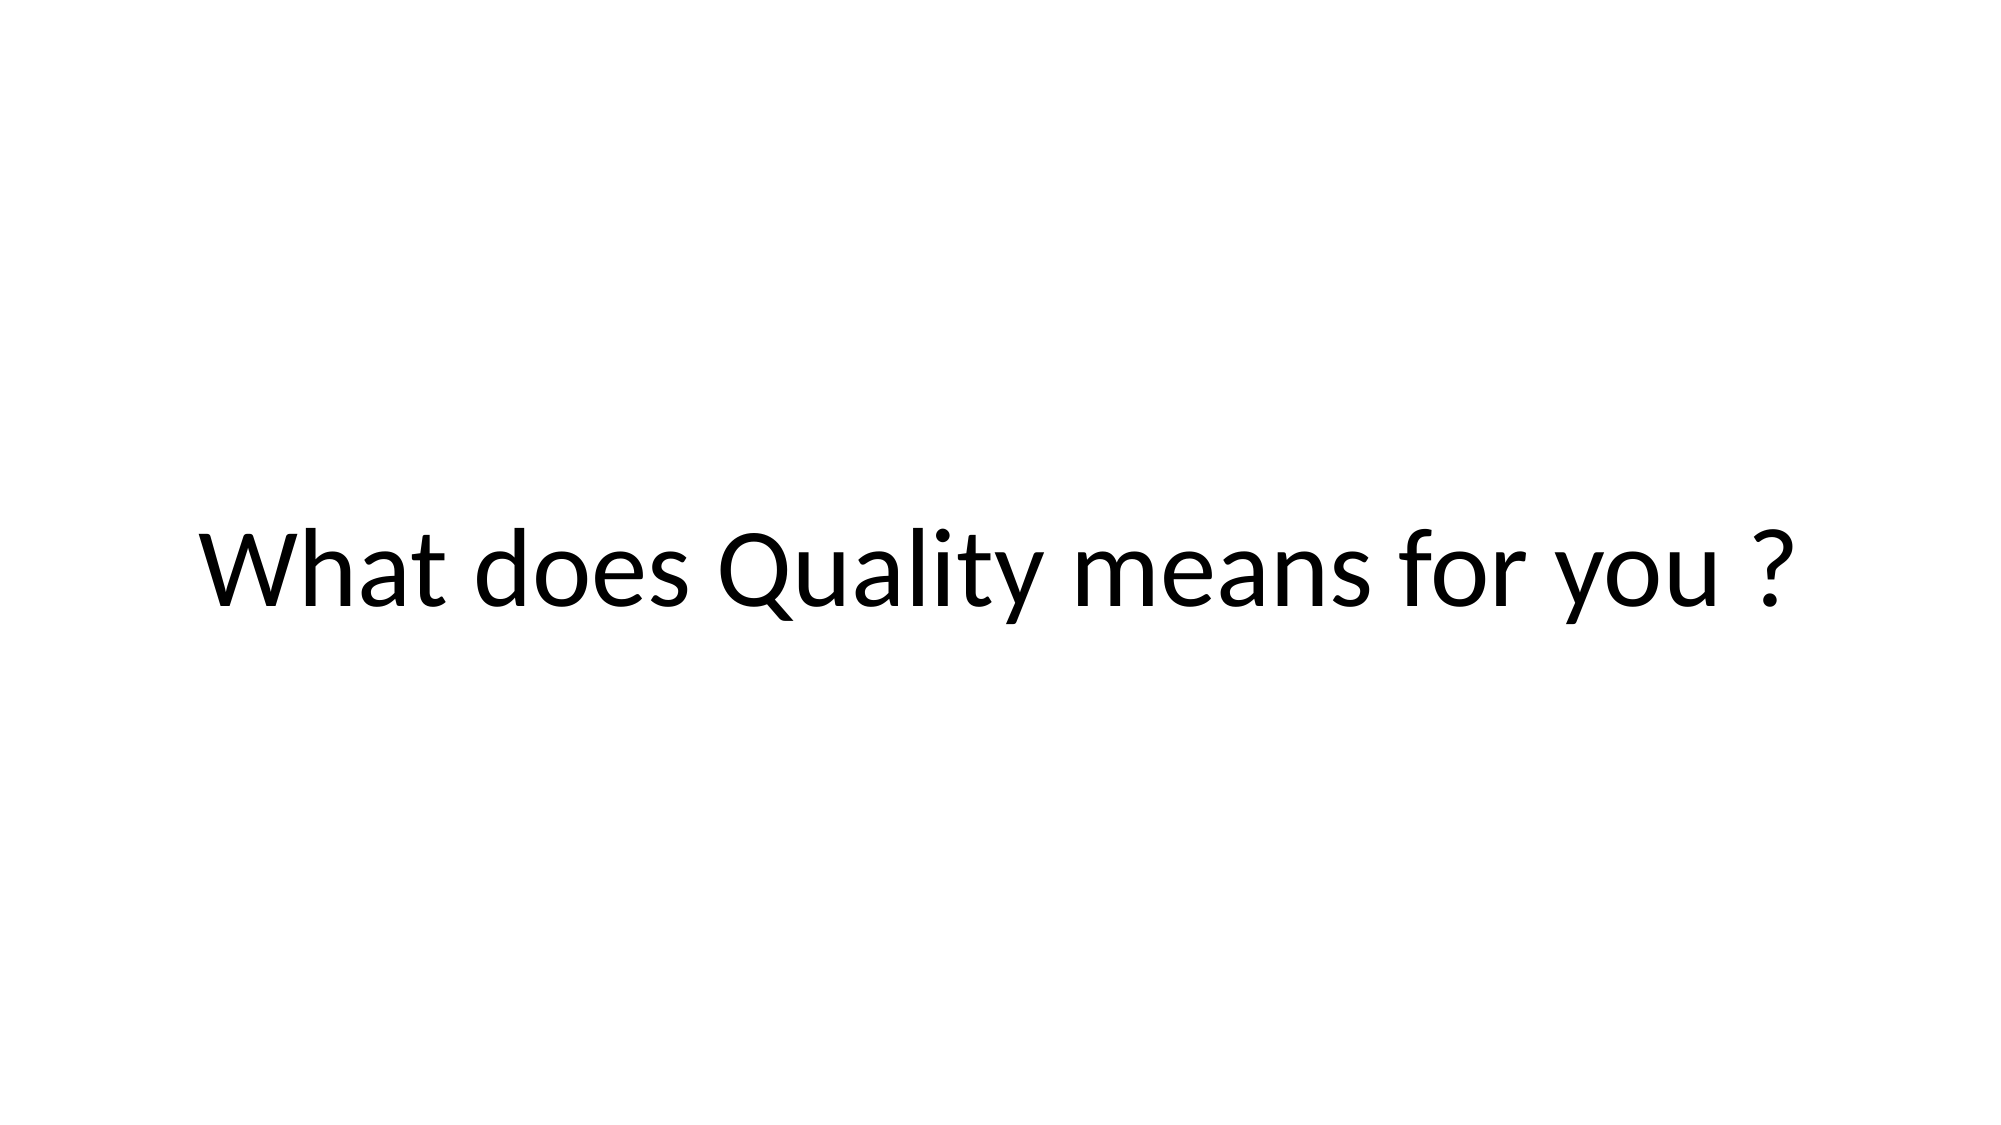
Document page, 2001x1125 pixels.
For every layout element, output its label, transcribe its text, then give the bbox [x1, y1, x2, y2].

text_box What does Quality means for you ? [183, 486, 1817, 637]
